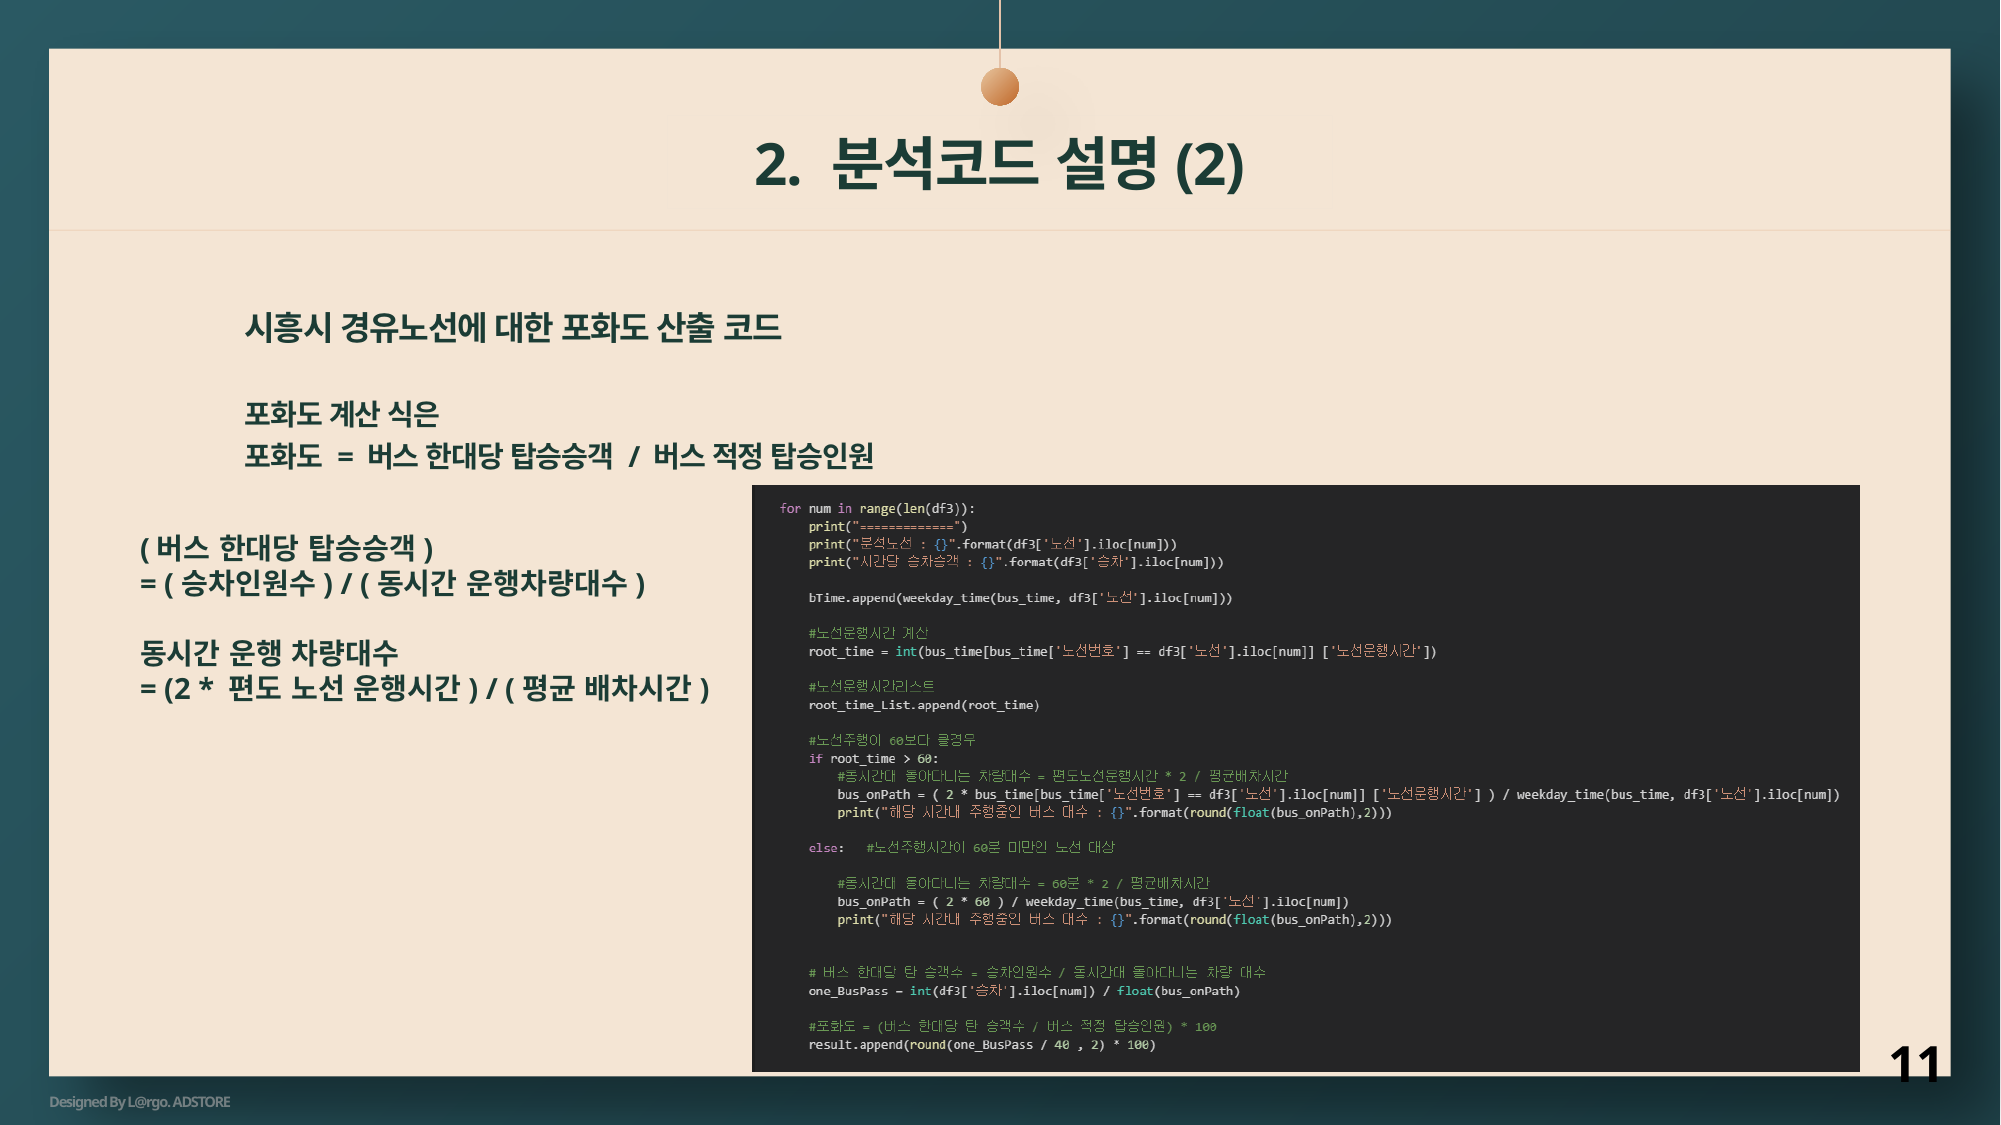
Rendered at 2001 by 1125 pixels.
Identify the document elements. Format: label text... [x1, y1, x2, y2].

picture [752, 485, 1860, 1073]
slide_number 11 [1869, 1024, 1965, 1059]
title 2. 분석코드 설명(2) [667, 115, 1333, 209]
list 시흥시 경유노선에 대한 포화도 산출 코드 포화도 계산 식은 포화도 = 버스 한대당 탑승승객 / 버스 적정 탑승인원 [229, 291, 1771, 487]
text_box (버스 한대당 탑승승객) = (승차인원수) / (동시간 운행차량대수) 동시간 운행 차량대수 = (2 * 편도 노선 운행시간) / (평균 배차시간) [125, 523, 752, 923]
footer Designed By L@rgo. ADSTORE [49, 1076, 402, 1125]
